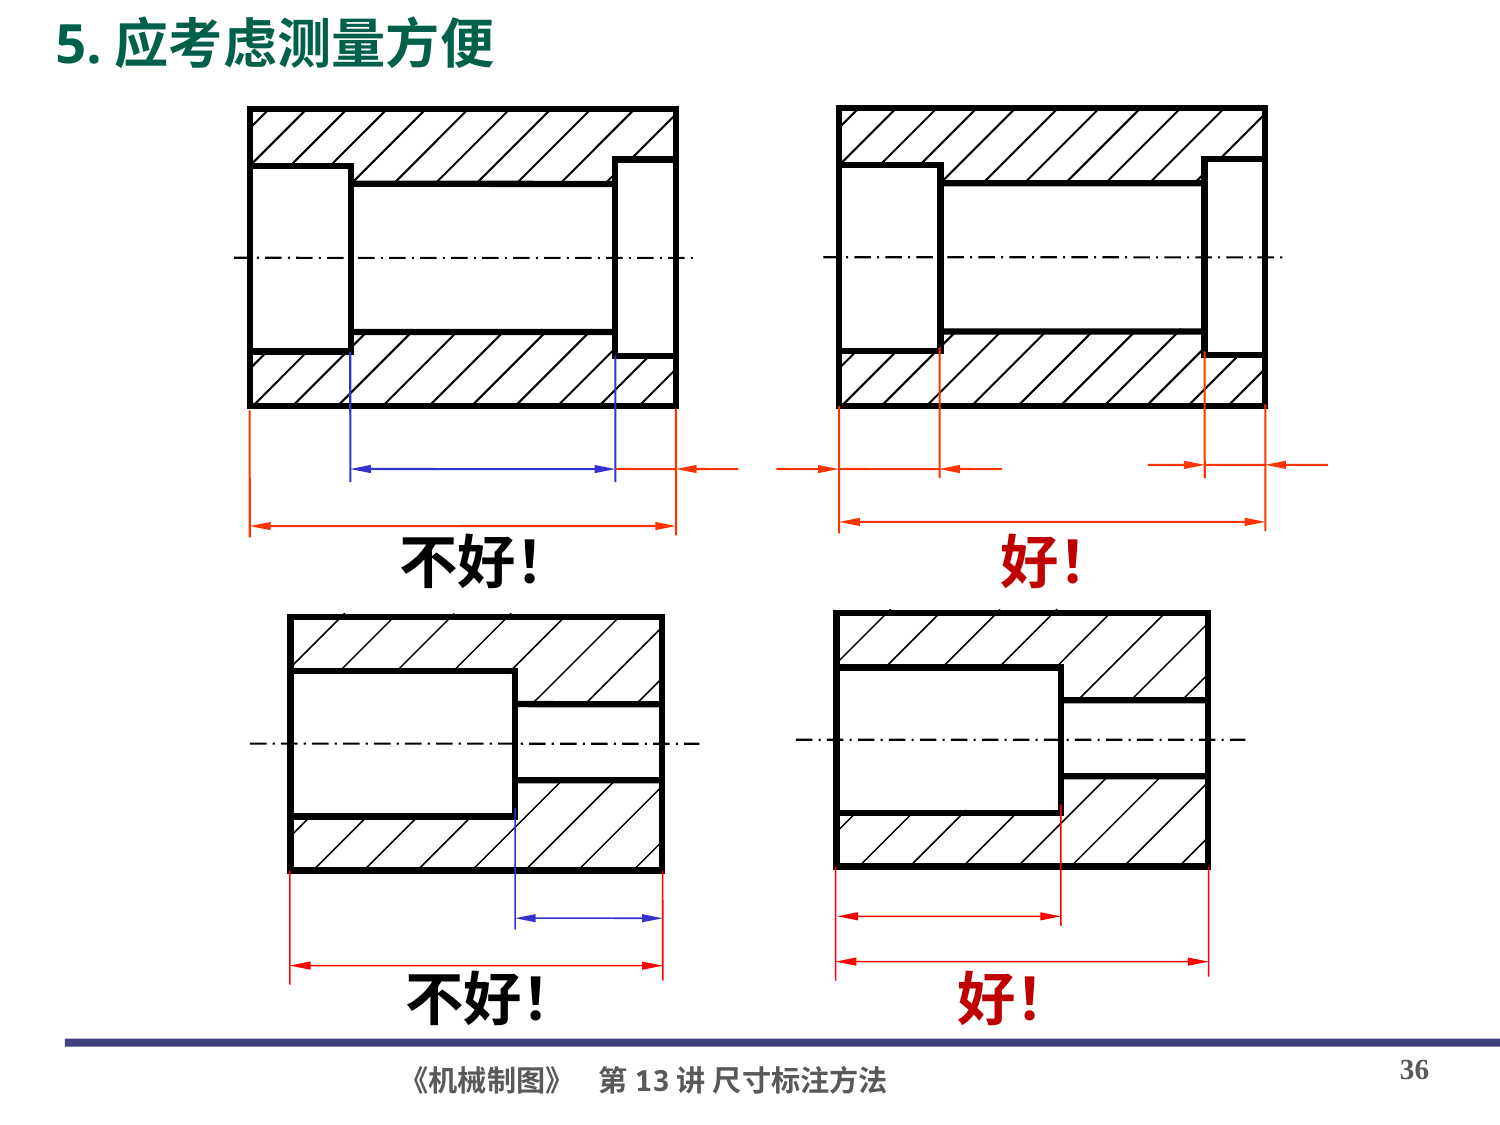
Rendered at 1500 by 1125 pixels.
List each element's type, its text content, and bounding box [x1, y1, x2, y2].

text_box 5.应考虑测量方便 [40, 1, 622, 82]
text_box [249, 612, 700, 874]
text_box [249, 351, 739, 538]
text_box 好！ [985, 543, 1133, 603]
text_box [795, 609, 1246, 981]
slide_number 36 [1094, 1042, 1445, 1103]
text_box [233, 106, 698, 409]
text_box 不好！ [390, 993, 595, 1039]
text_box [289, 808, 663, 985]
text_box 好！ [942, 989, 1089, 1039]
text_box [775, 106, 1329, 534]
text_box 不好！ [384, 547, 589, 603]
